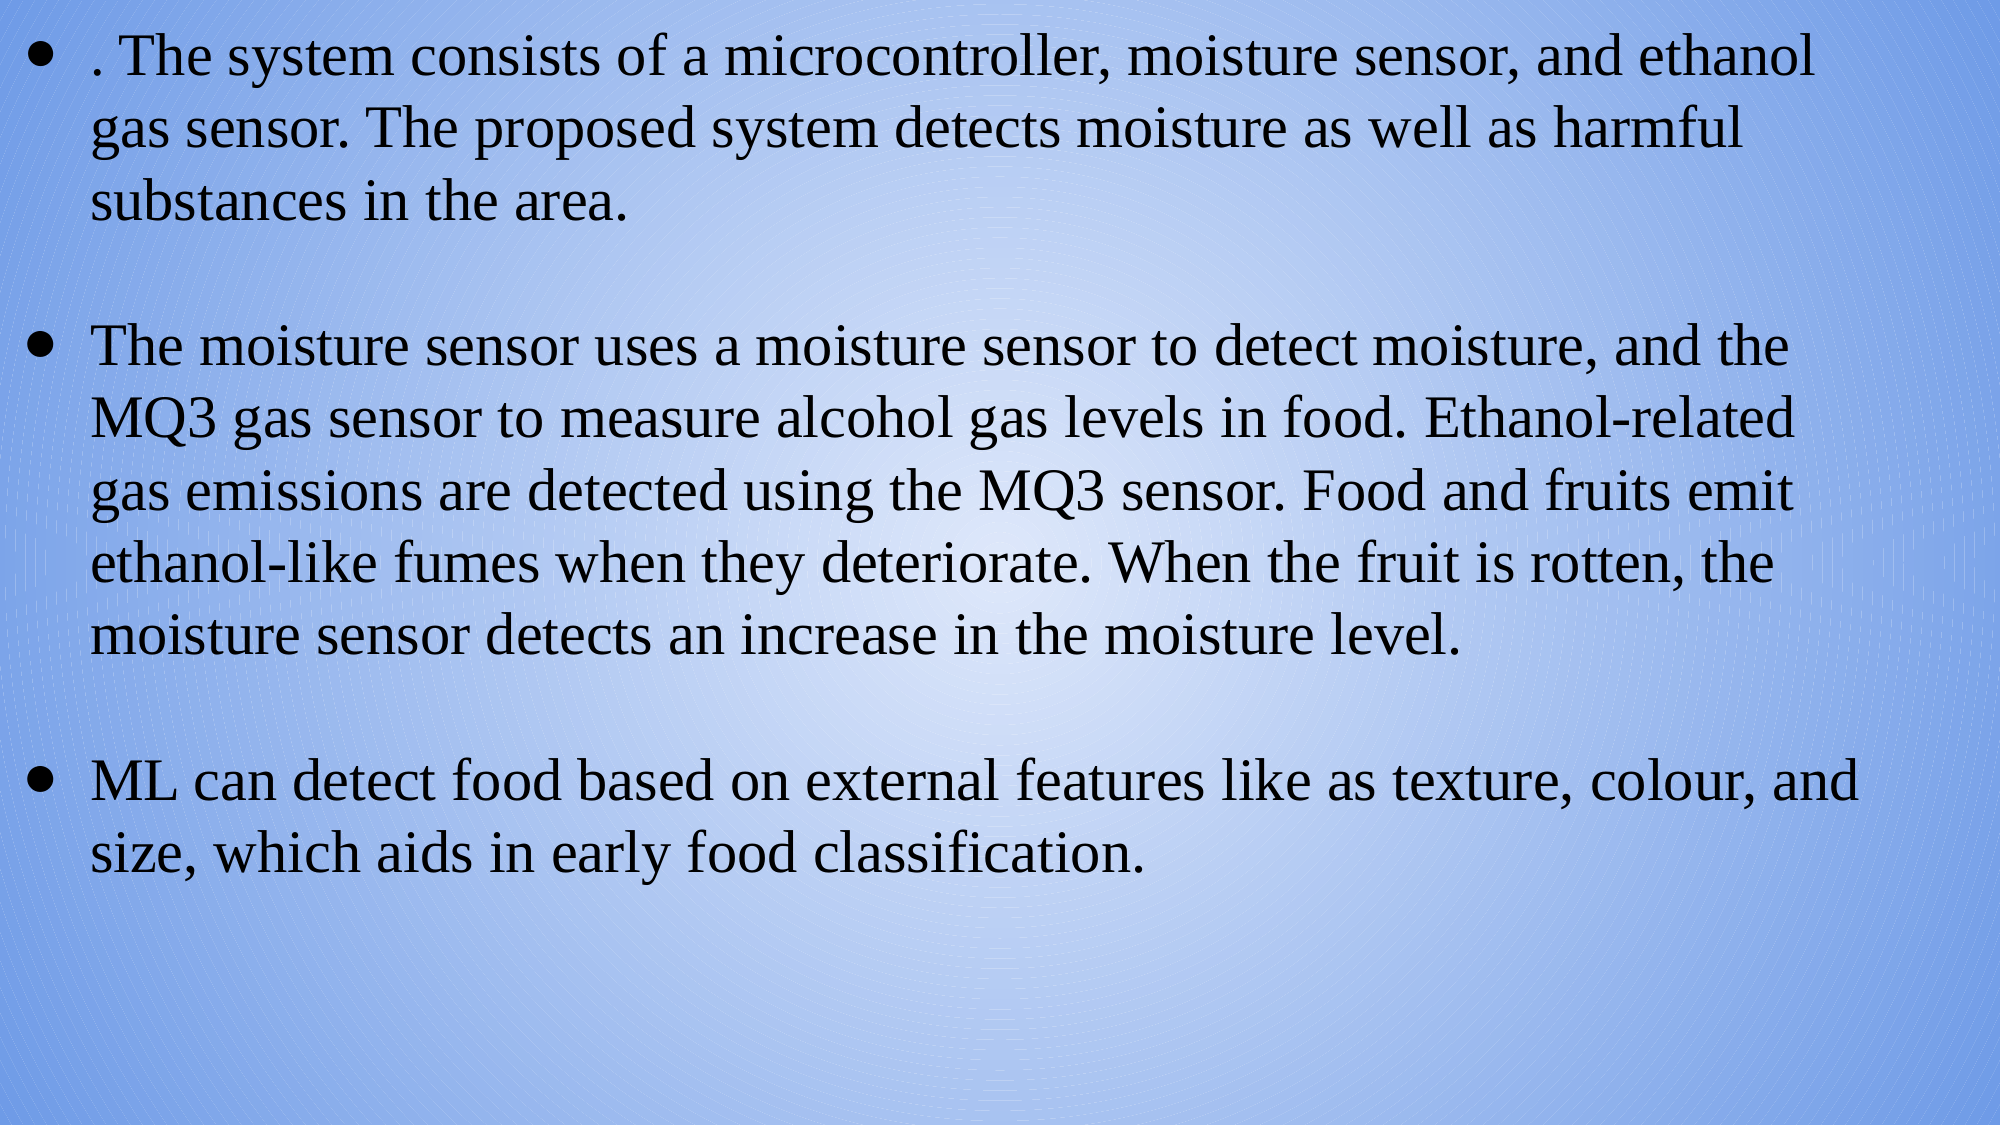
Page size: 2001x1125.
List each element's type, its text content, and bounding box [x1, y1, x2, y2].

text_box . The system consists of a microcontroller, moisture sensor, and ethanol gas sensor. The proposed system detects moisture as well as harmful substances in the area. The moisture sensor uses a moisture sensor to detect moisture, and the MQ3 gas sensor to measure alcohol gas levels in food. Ethanol-related gas emissions are detected using the MQ3 sensor. Food and fruits emit ethanol-like fumes when they deteriorate. When the fruit is rotten, the moisture sensor detects an increase in the moisture level. ML can detect food based on external features like as texture, colour, and size, which aids in early food classification. [0, 0, 1892, 900]
